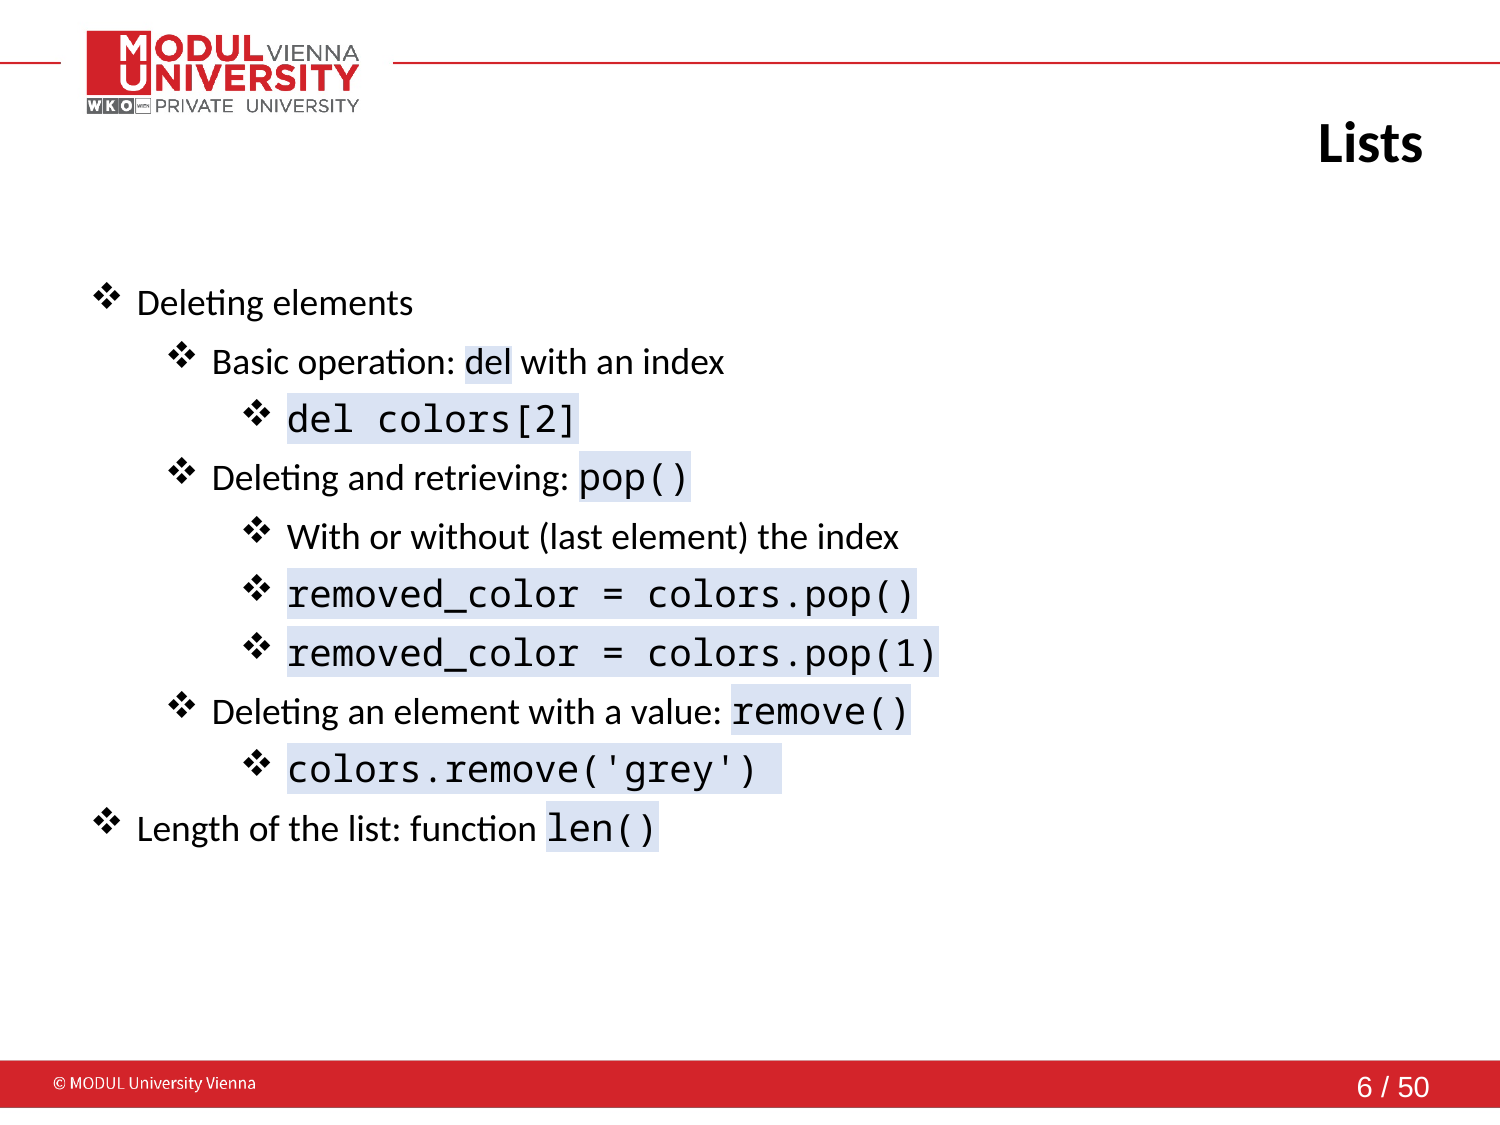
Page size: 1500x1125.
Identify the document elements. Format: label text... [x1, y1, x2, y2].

picture [0, 0, 1500, 1125]
list Deleting elements Basic operation: del with an index del colors[2] Deleting and retrieving: pop() With or without (last element) the index removed_color = colors.pop() removed_color = colors.pop(1) Deleting an element with a value: remove() colors.remove('grey') Length of the list: function len() [75, 263, 1425, 906]
title Lists [51, 45, 1439, 233]
